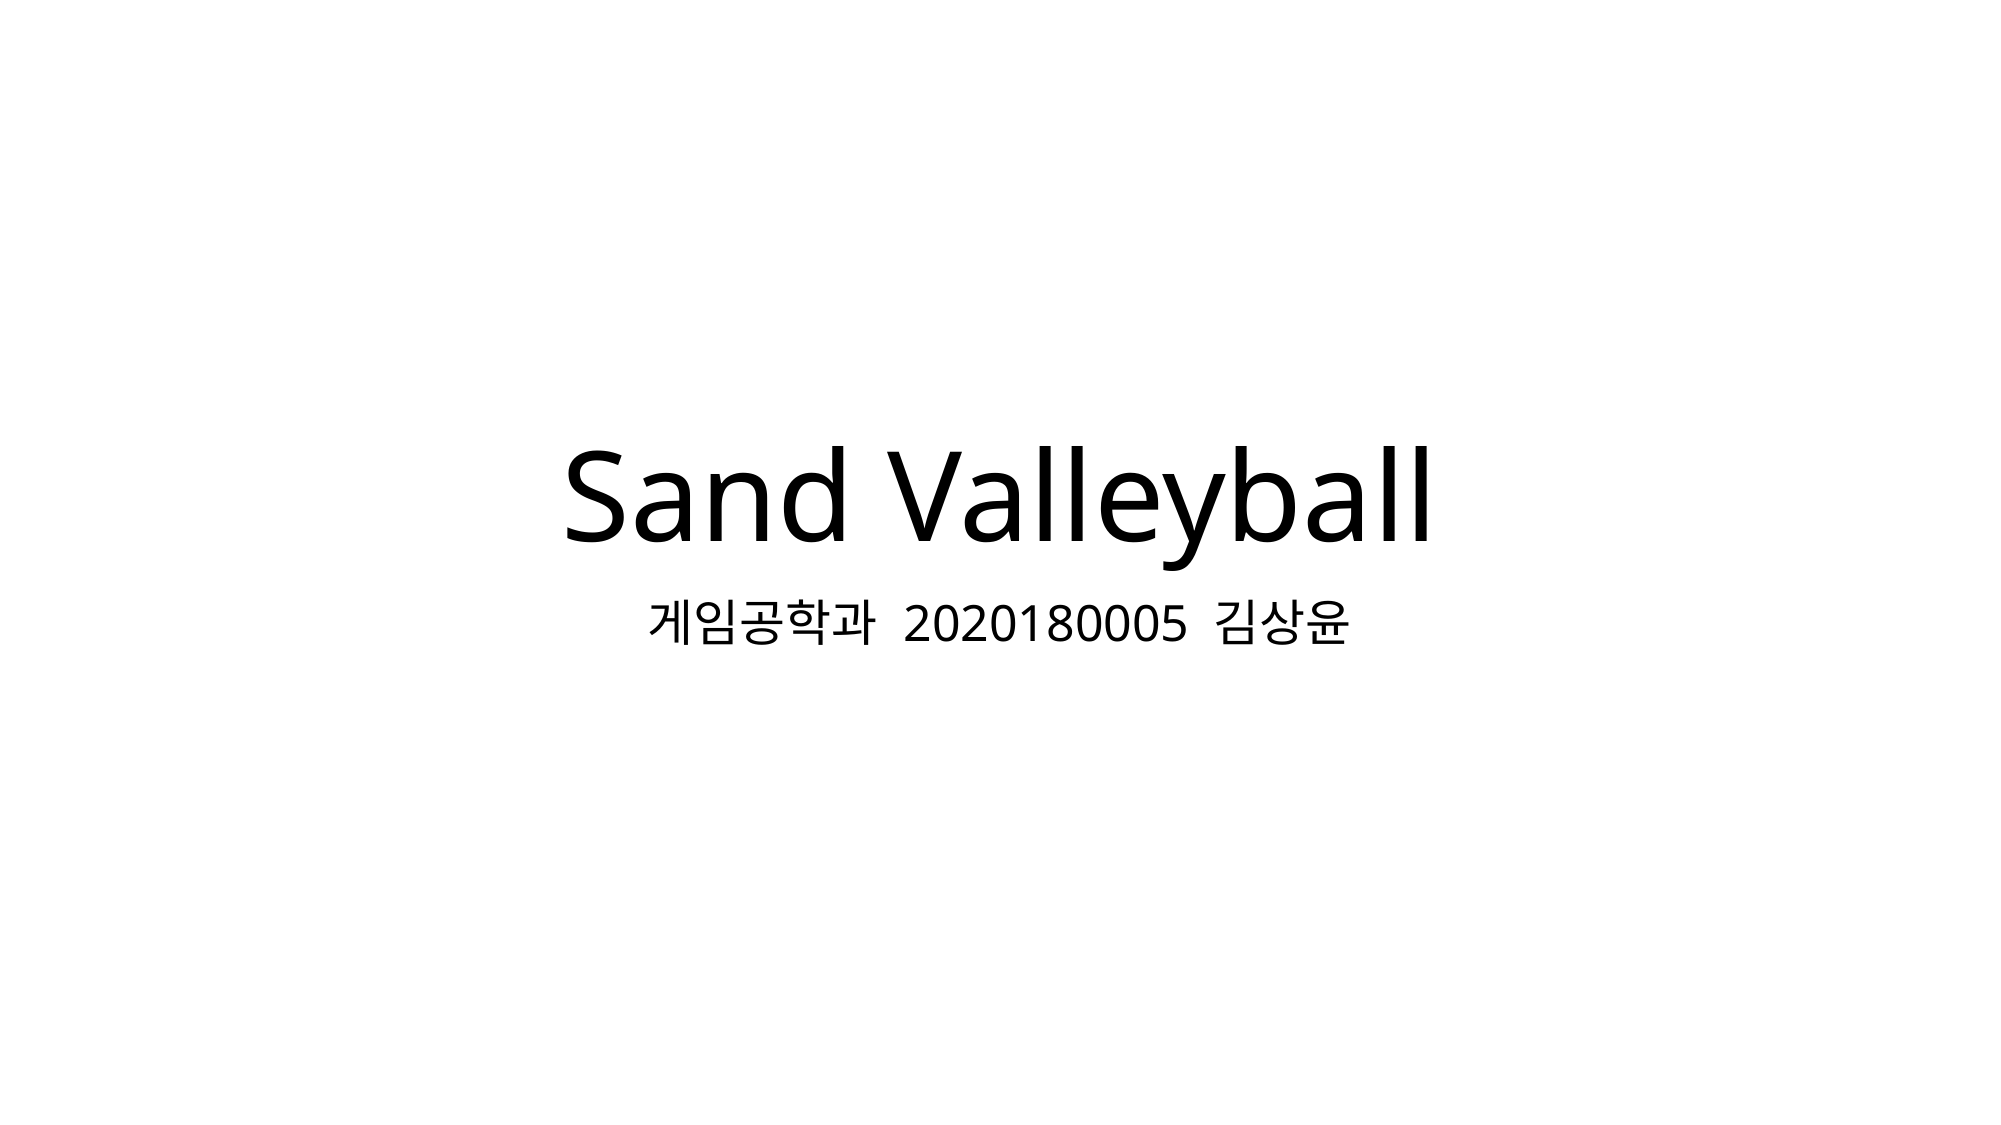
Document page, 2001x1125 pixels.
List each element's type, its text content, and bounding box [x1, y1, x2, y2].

subtitle 게임공학과 2020180005 김상윤 [249, 590, 1750, 863]
title Sand Valleyball [249, 184, 1750, 576]
